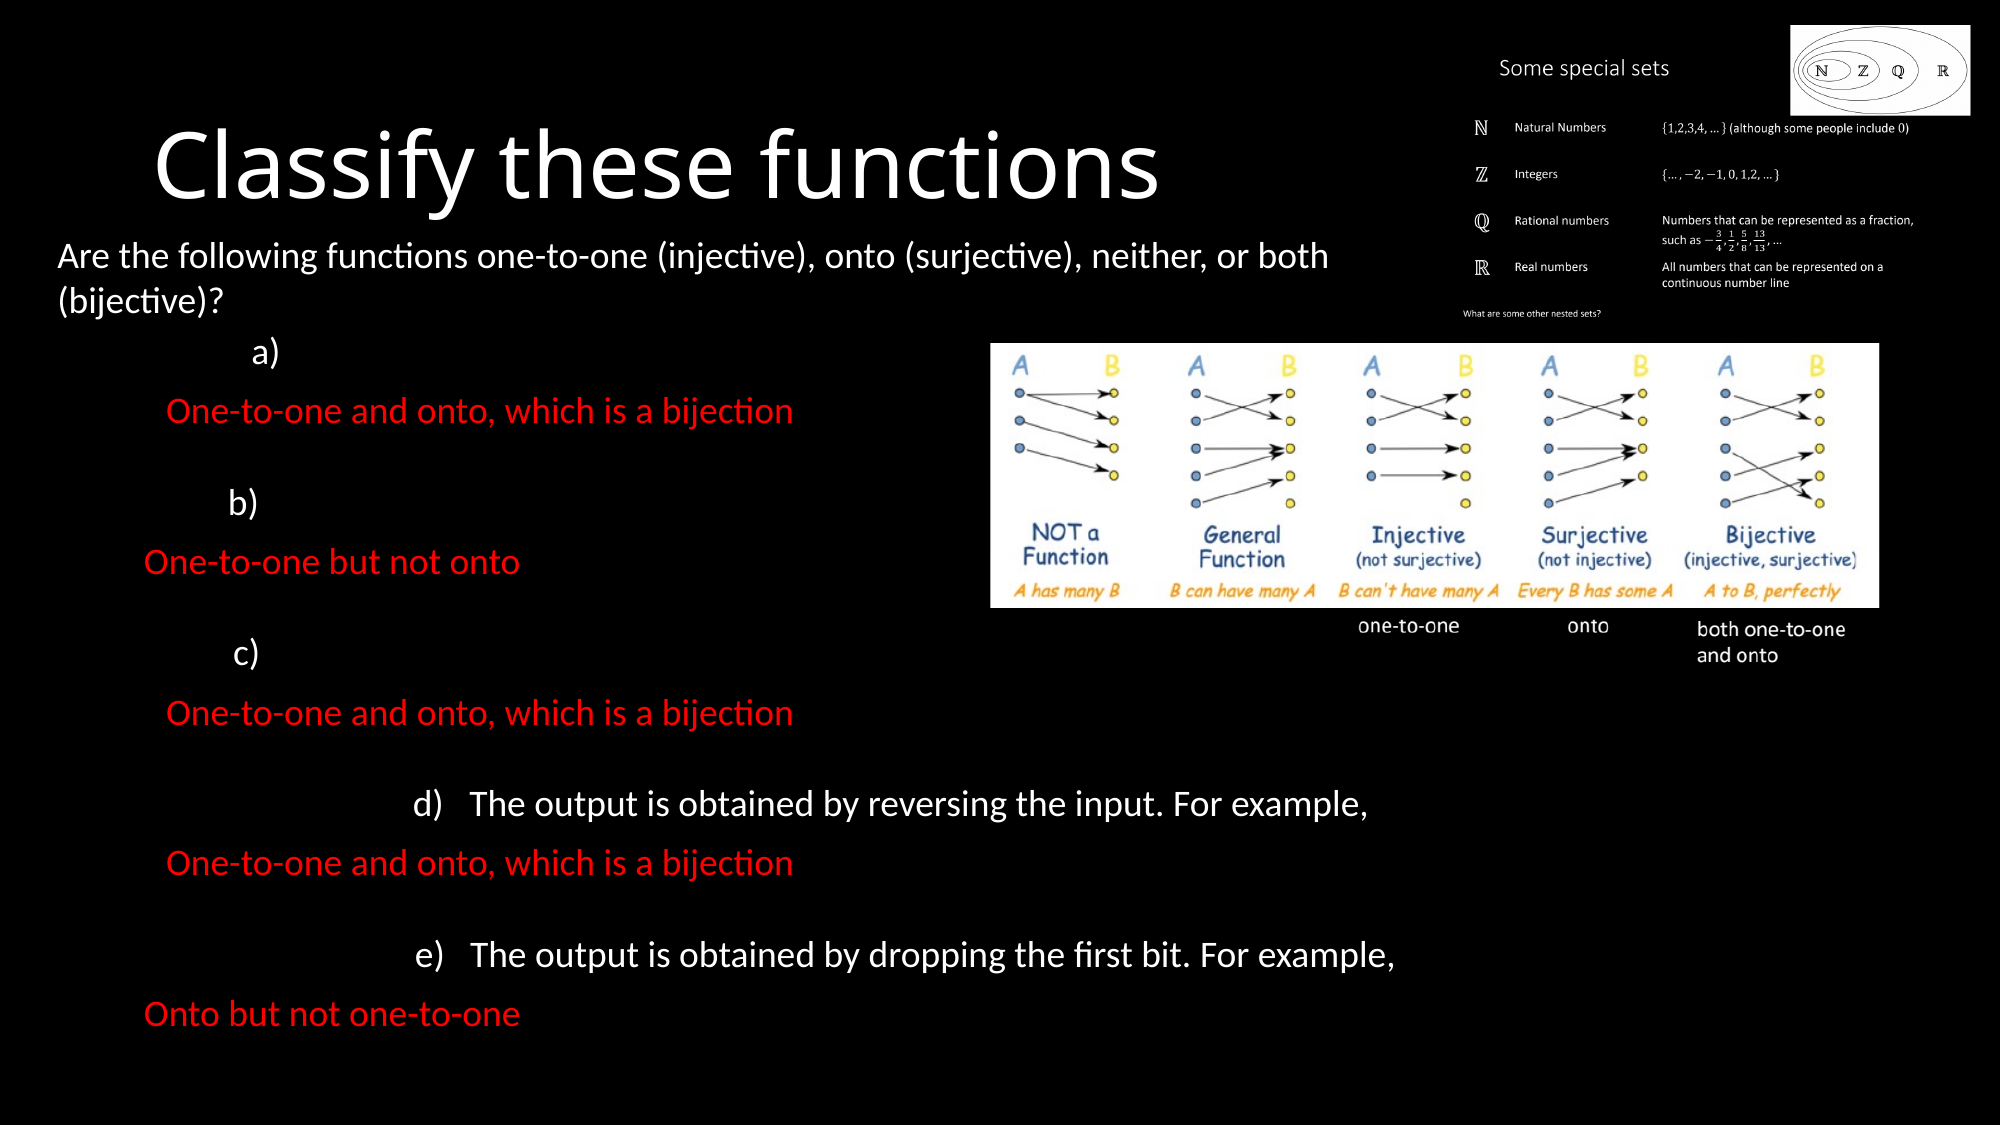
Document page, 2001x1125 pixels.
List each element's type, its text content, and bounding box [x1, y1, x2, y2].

text_box One-to-one but not onto [129, 529, 536, 590]
title Classify these functions [137, 59, 1459, 278]
text_box One-to-one and onto, which is a bijection [151, 680, 810, 741]
text_box One-to-one and onto, which is a bijection [151, 831, 810, 891]
text_box Are the following functions one-to-one (injective), onto (surjective), neither, or both (bijective)? [42, 223, 1382, 329]
picture [1459, 24, 1985, 320]
text_box Onto but not one-to-one [129, 981, 536, 1042]
picture [990, 343, 1890, 683]
text_box One-to-one and onto, which is a bijection [151, 378, 810, 439]
